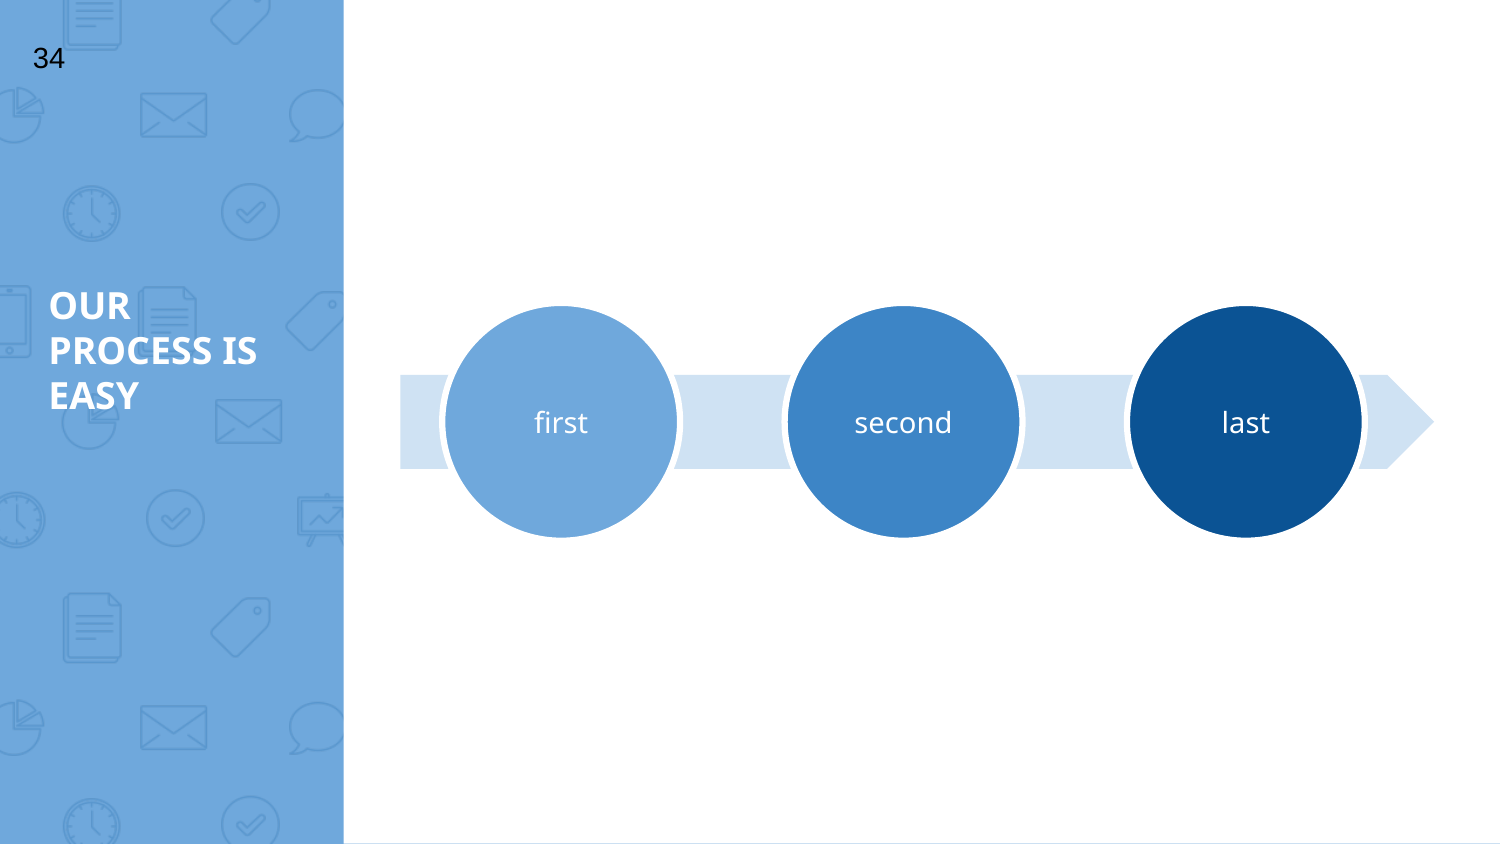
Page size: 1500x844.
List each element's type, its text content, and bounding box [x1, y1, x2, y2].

text_box [400, 374, 451, 469]
title OUR PROCESS IS EASY [33, 266, 315, 408]
text_box [1013, 374, 1136, 469]
text_box last [1126, 302, 1365, 541]
slide_number ‹#› [17, 23, 315, 230]
text_box [1356, 374, 1435, 469]
text_box first [442, 302, 681, 541]
text_box [671, 374, 794, 469]
text_box second [784, 302, 1023, 541]
